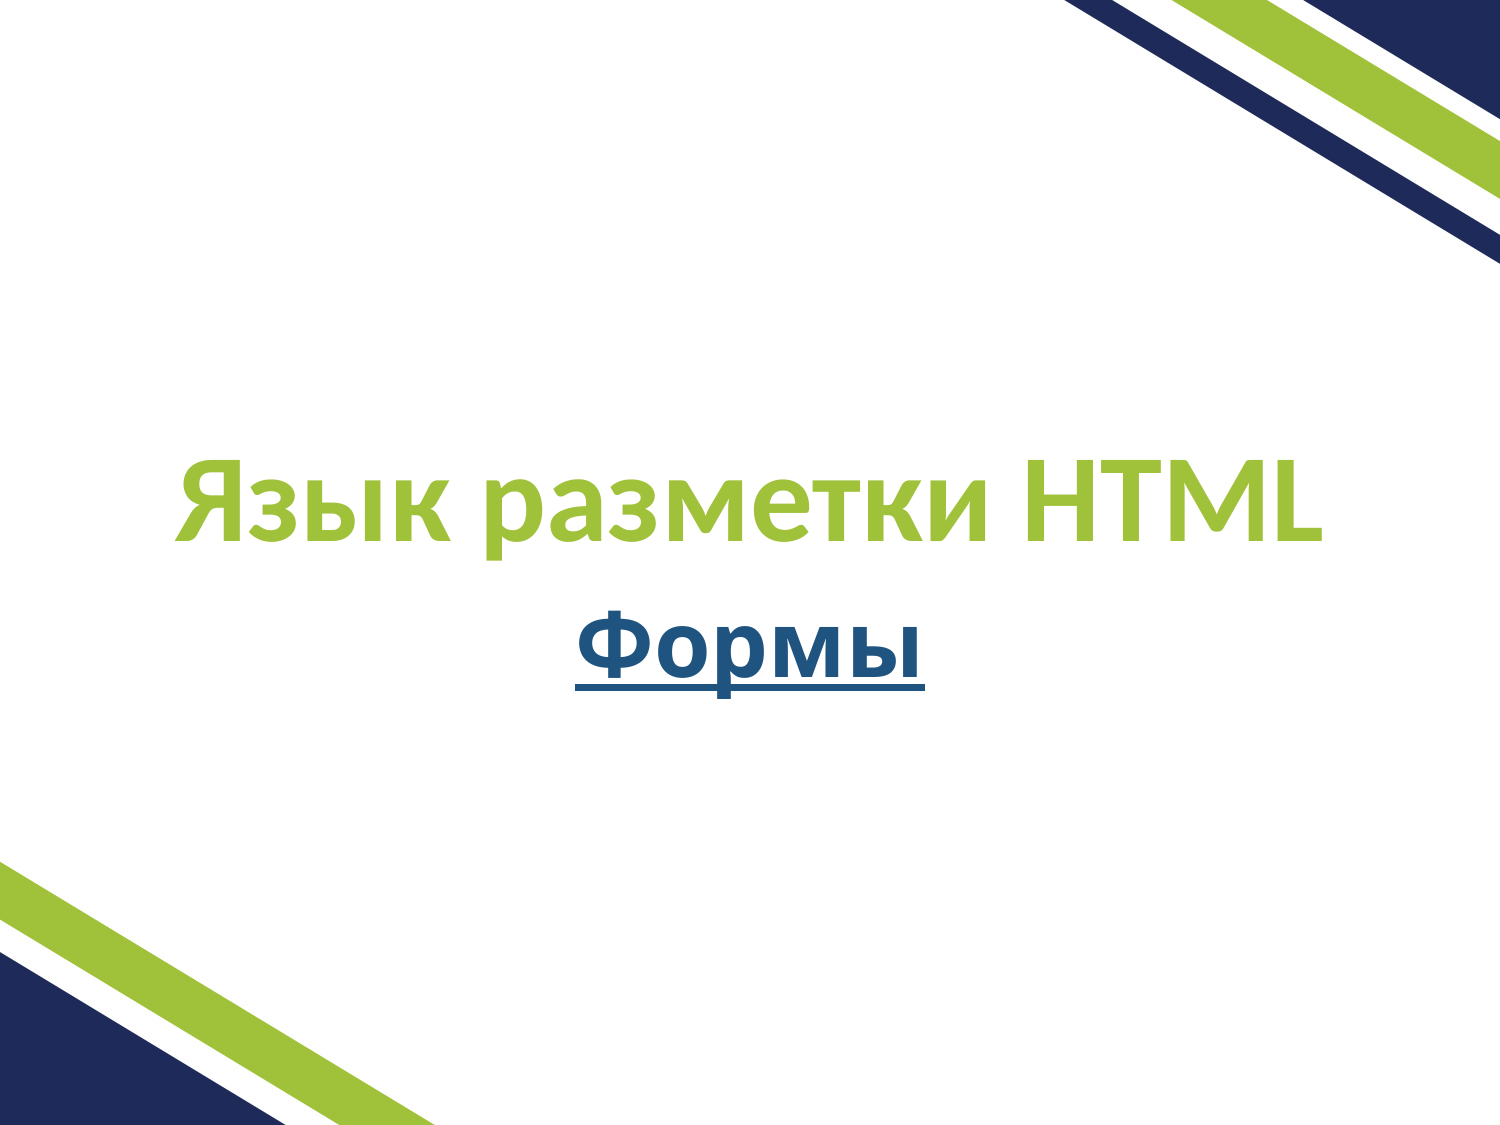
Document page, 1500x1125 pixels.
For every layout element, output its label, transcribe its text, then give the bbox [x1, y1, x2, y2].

title Язык разметки HTML [112, 184, 1388, 576]
subtitle Формы [187, 590, 1313, 863]
picture [0, 0, 1500, 1125]
